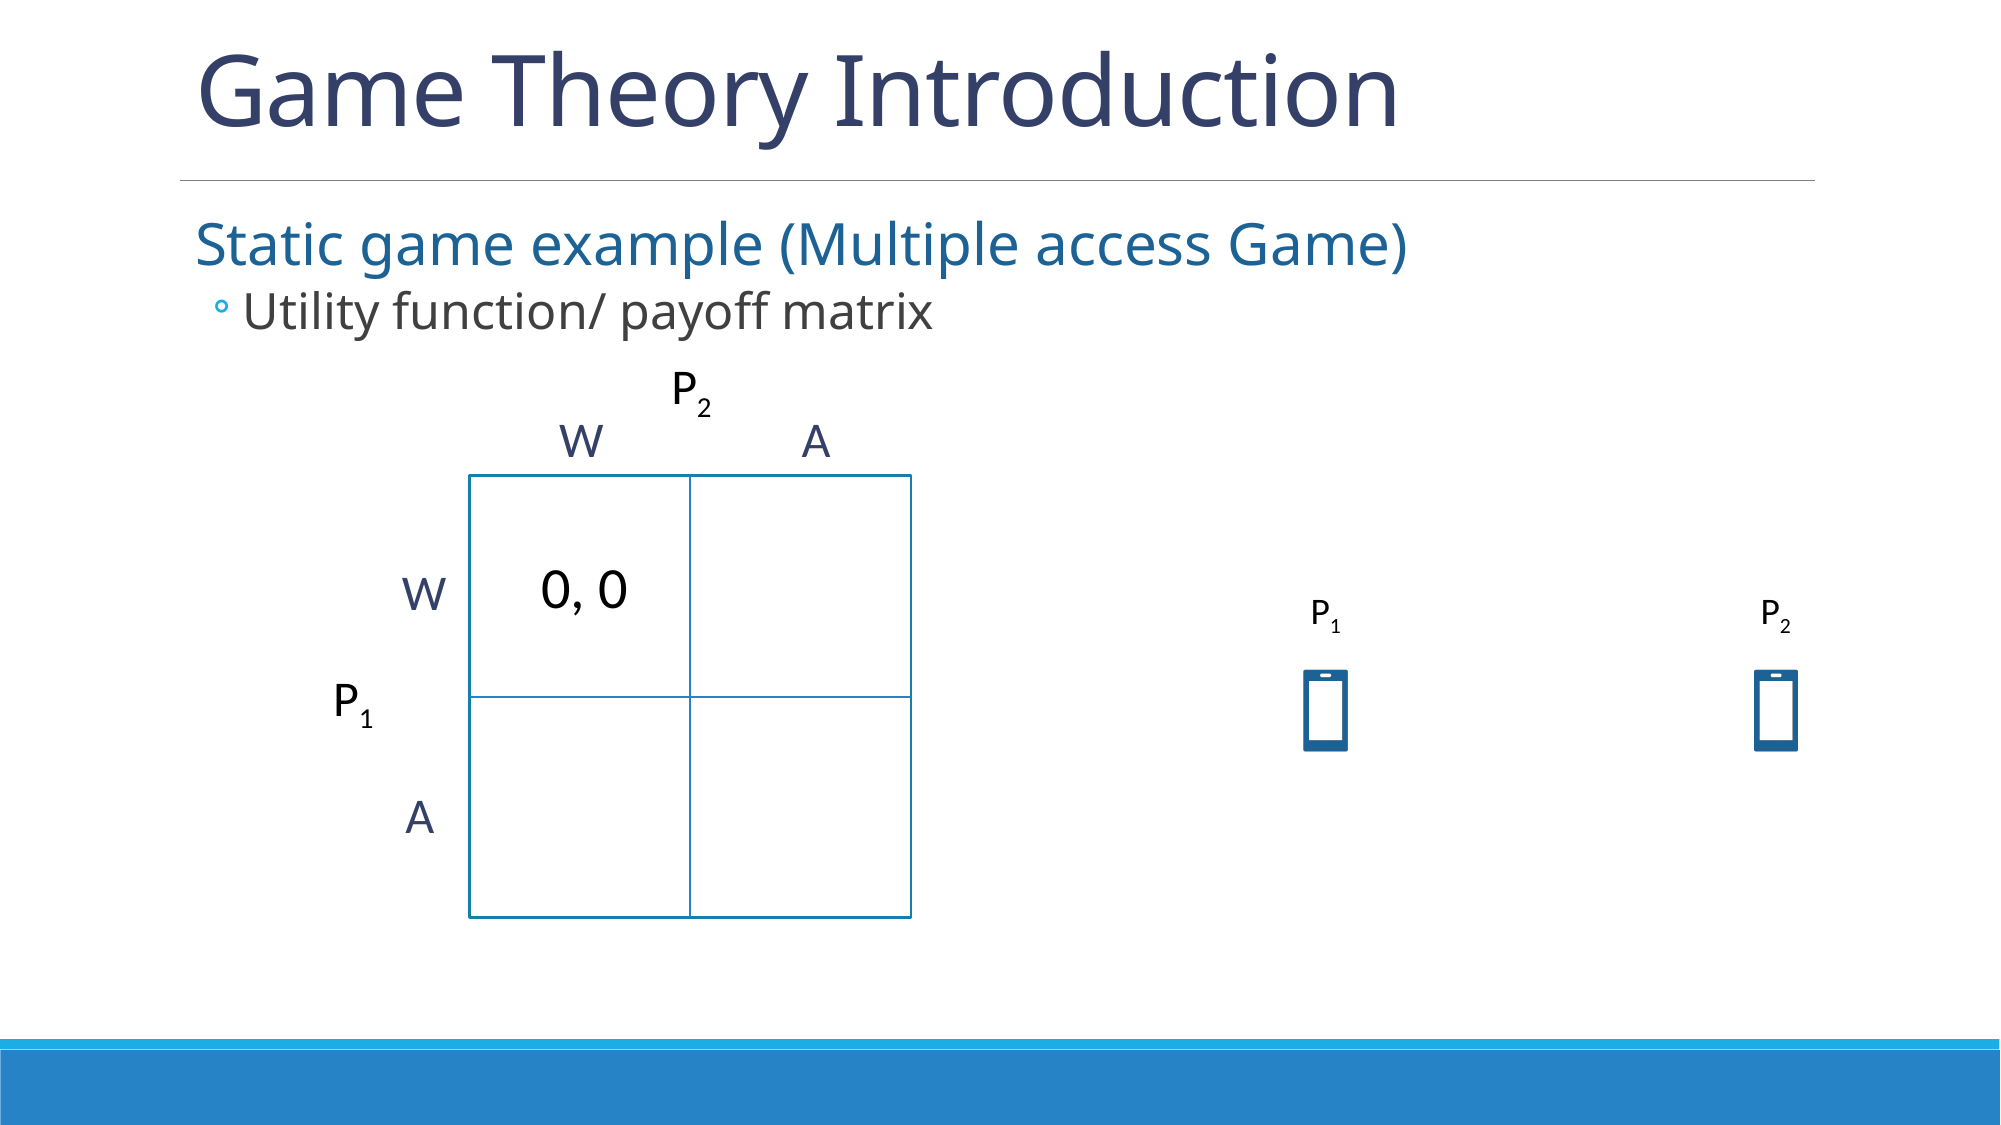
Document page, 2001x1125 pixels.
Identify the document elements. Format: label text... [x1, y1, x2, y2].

text_box 0, 0 [526, 543, 643, 628]
text_box P1 [318, 658, 389, 742]
picture [1281, 665, 1371, 755]
text_box P1 [1295, 579, 1356, 646]
text_box A [786, 400, 846, 475]
text_box A [390, 776, 450, 851]
text_box W [544, 400, 619, 475]
text_box W [387, 553, 462, 629]
text_box P2 [1745, 579, 1806, 646]
picture [1731, 665, 1821, 755]
text_box P2 [656, 347, 727, 431]
text_box [468, 474, 912, 919]
list Static game example (Multiple access Game) Utility function/ payoff matrix [180, 207, 1830, 1023]
title Game Theory Introduction [180, 38, 1830, 155]
